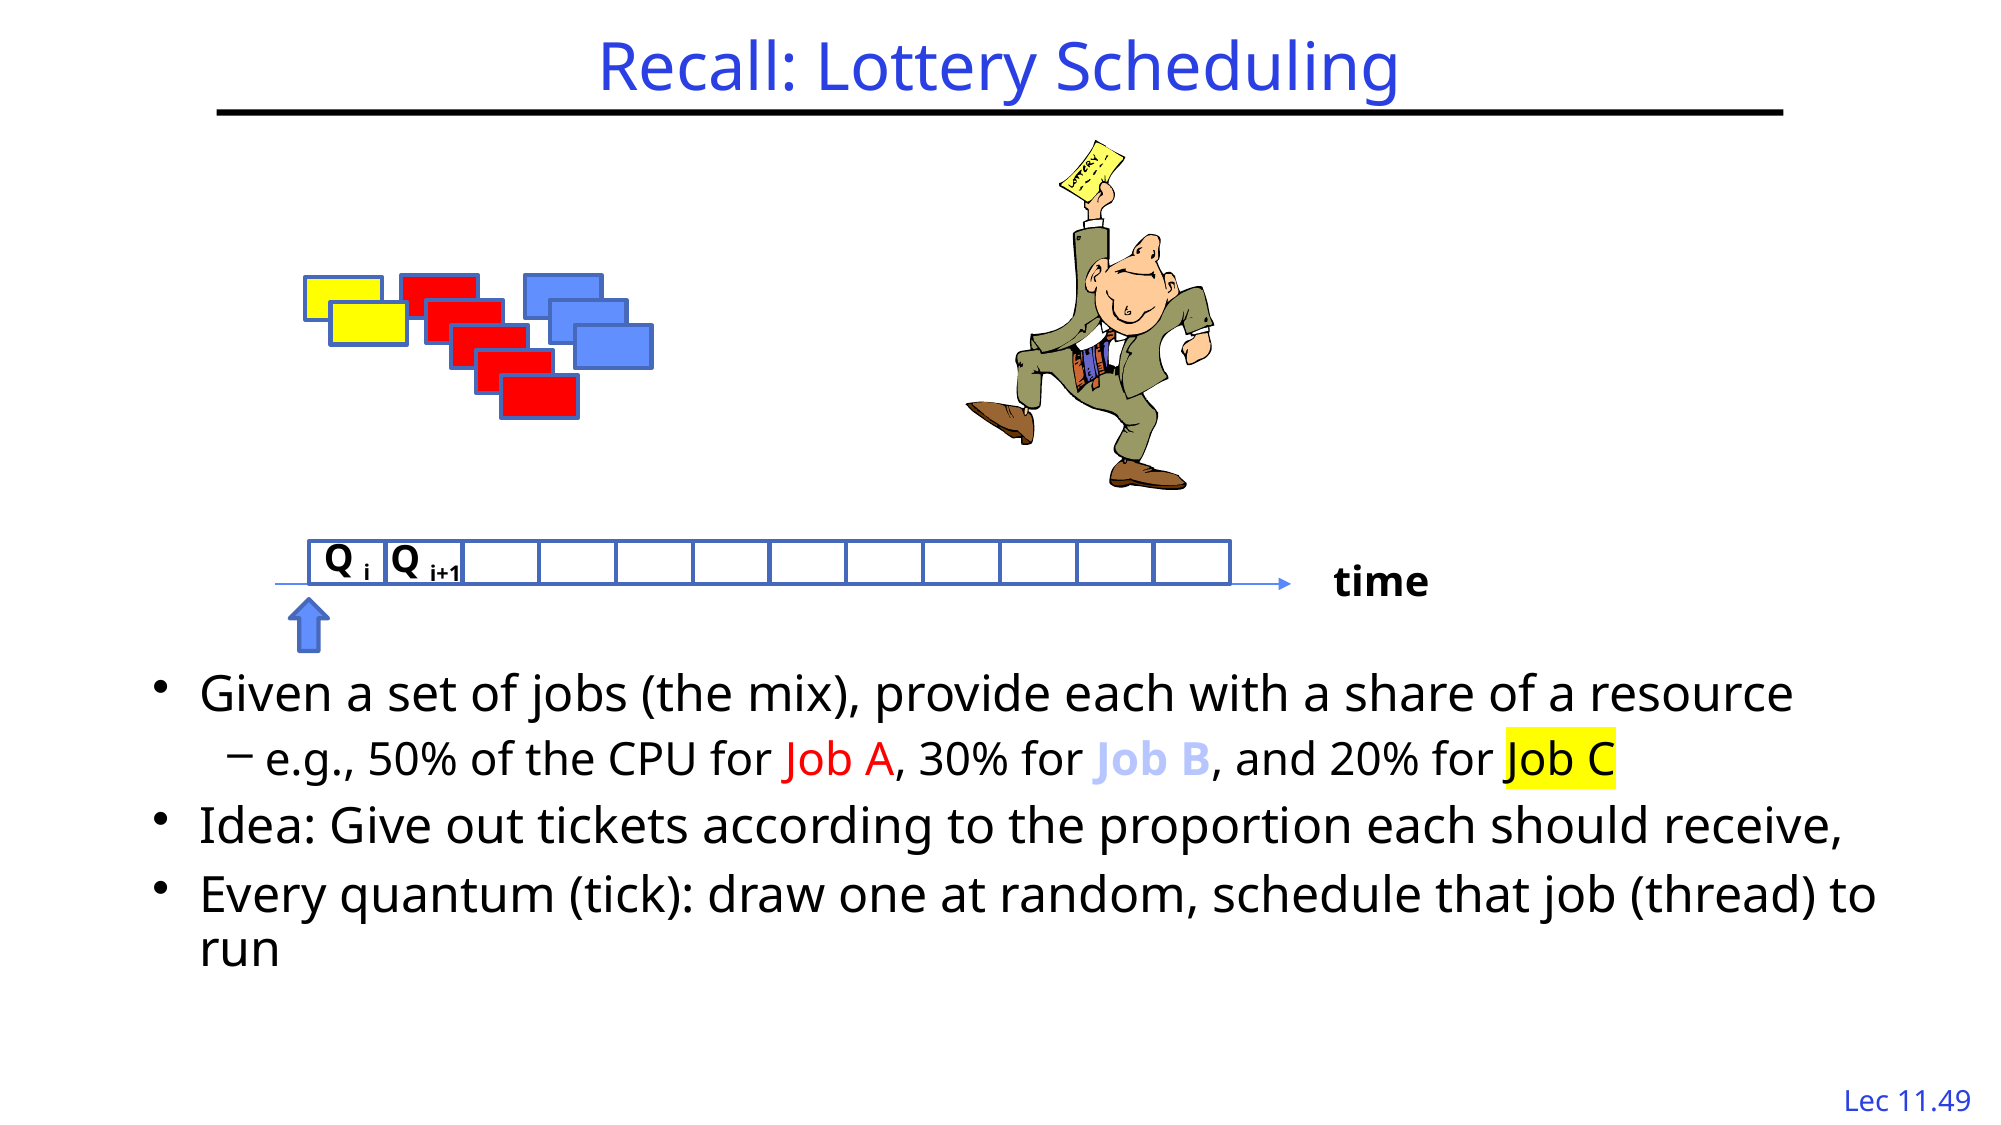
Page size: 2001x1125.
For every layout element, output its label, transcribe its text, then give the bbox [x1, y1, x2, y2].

text_box [499, 373, 580, 420]
text_box [303, 275, 384, 322]
text_box [449, 323, 530, 370]
text_box [537, 539, 614, 583]
text_box [1151, 539, 1232, 583]
text_box [844, 539, 921, 583]
text_box [328, 300, 409, 347]
list Given a set of jobs (the mix), provide each with a share of a resource e.g., 50% of the CPU for Job A, 30% for Job B, and 20% for Job C Idea: Give out tickets according to the proportion each should receive, Every quantum (tick): draw one at random, schedule that job (thread) to run [137, 661, 1910, 1014]
text_box [477, 539, 537, 583]
text_box [768, 539, 844, 583]
title Recall: Lottery Scheduling [216, 24, 1784, 113]
text_box time [1318, 547, 1445, 613]
text_box [998, 539, 1075, 583]
text_box [287, 597, 330, 654]
text_box [523, 273, 604, 320]
text_box [921, 539, 998, 583]
text_box [1075, 539, 1151, 583]
text_box [548, 298, 629, 345]
picture [965, 139, 1217, 493]
text_box [691, 539, 768, 583]
text_box [614, 539, 691, 583]
text_box Q i+1 [375, 527, 477, 583]
text_box [573, 323, 654, 370]
text_box [474, 348, 555, 395]
text_box [399, 273, 480, 320]
text_box [424, 298, 505, 345]
text_box Q i [309, 526, 386, 583]
